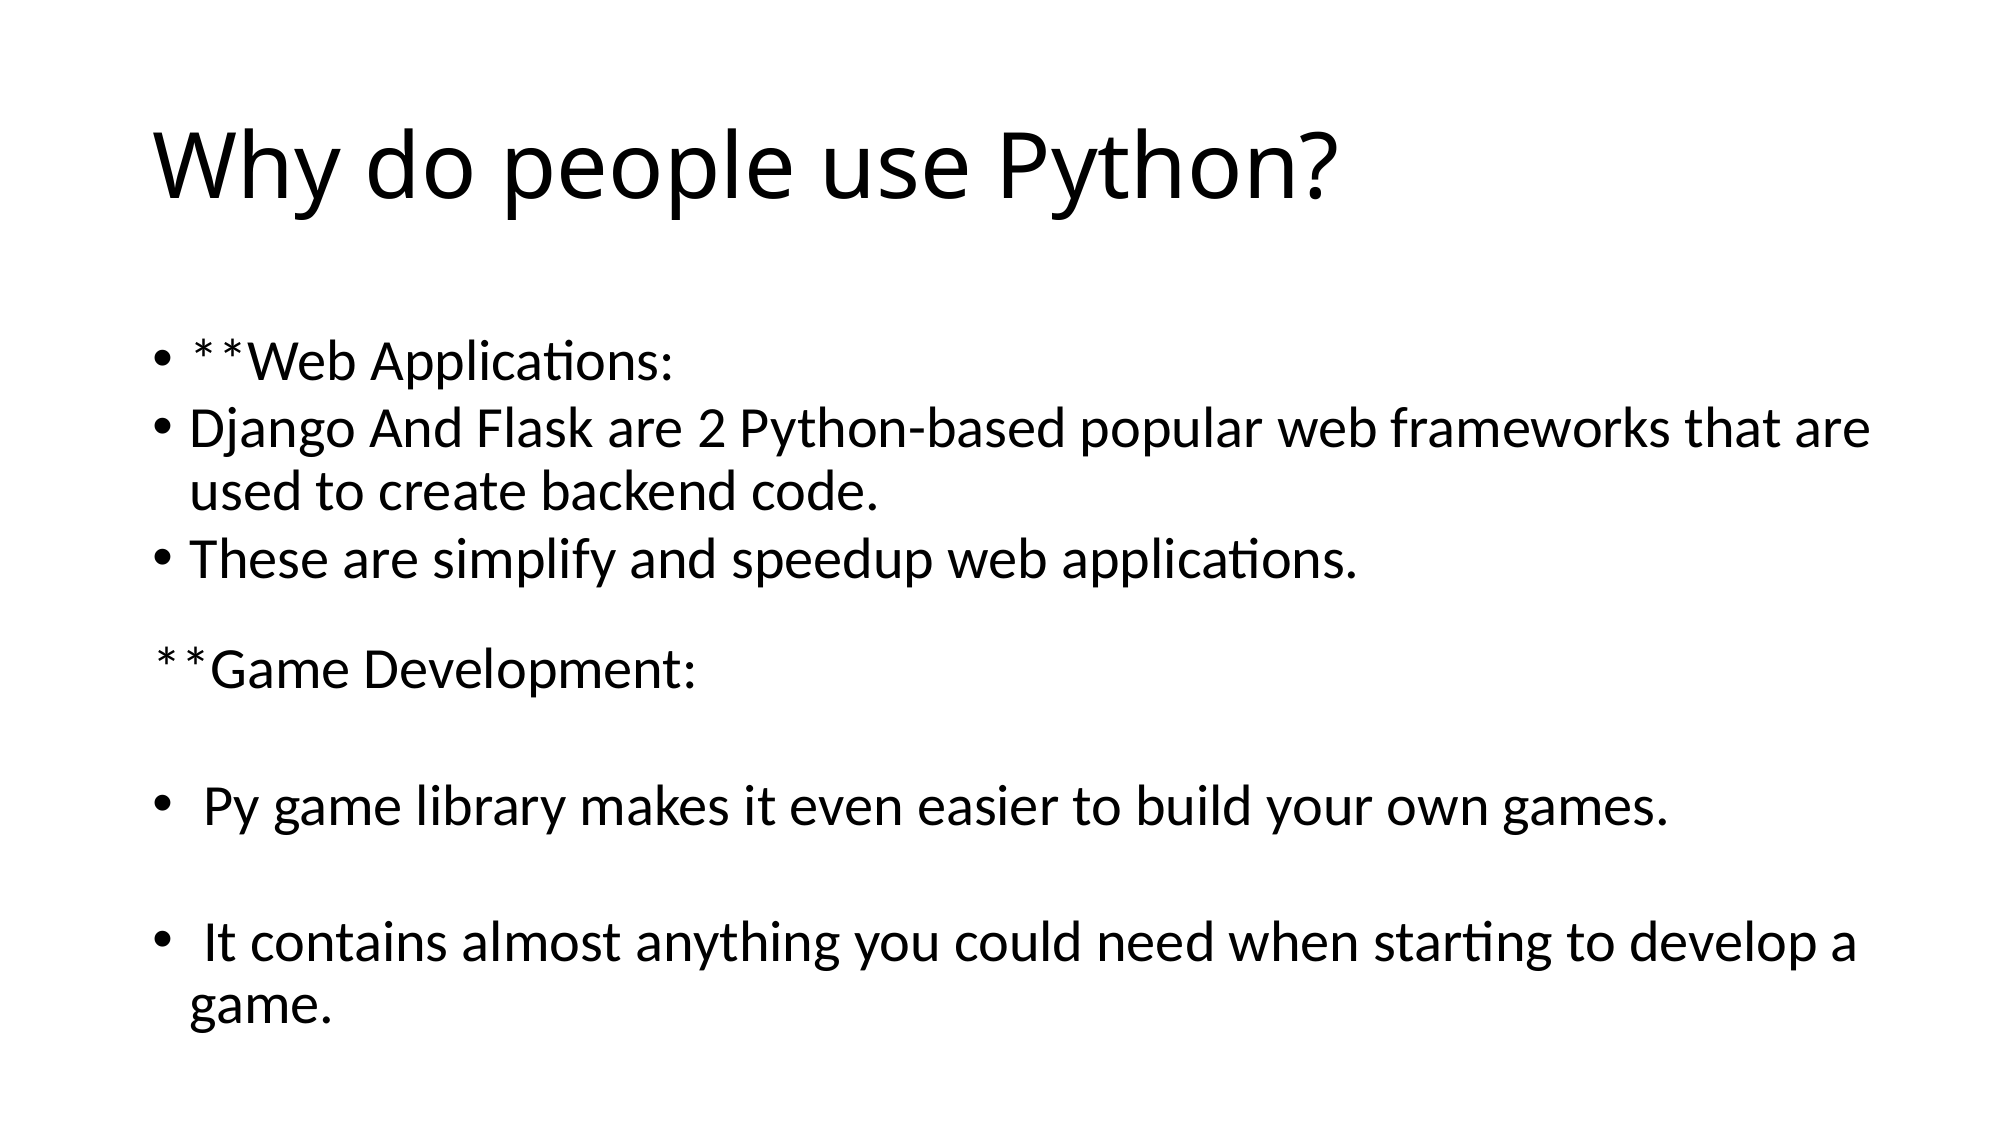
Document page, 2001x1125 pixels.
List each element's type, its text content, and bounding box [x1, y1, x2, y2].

title Why do people use Python? [137, 59, 1863, 278]
list **Web Applications: Django And Flask are 2 Python-based popular web frameworks that are used to create backend code. These are simplify and speedup web applications. **Game Development: Py game library makes it even easier to build your own games. It contains almost anything you could need when starting to develop a game. [137, 299, 1891, 1066]
